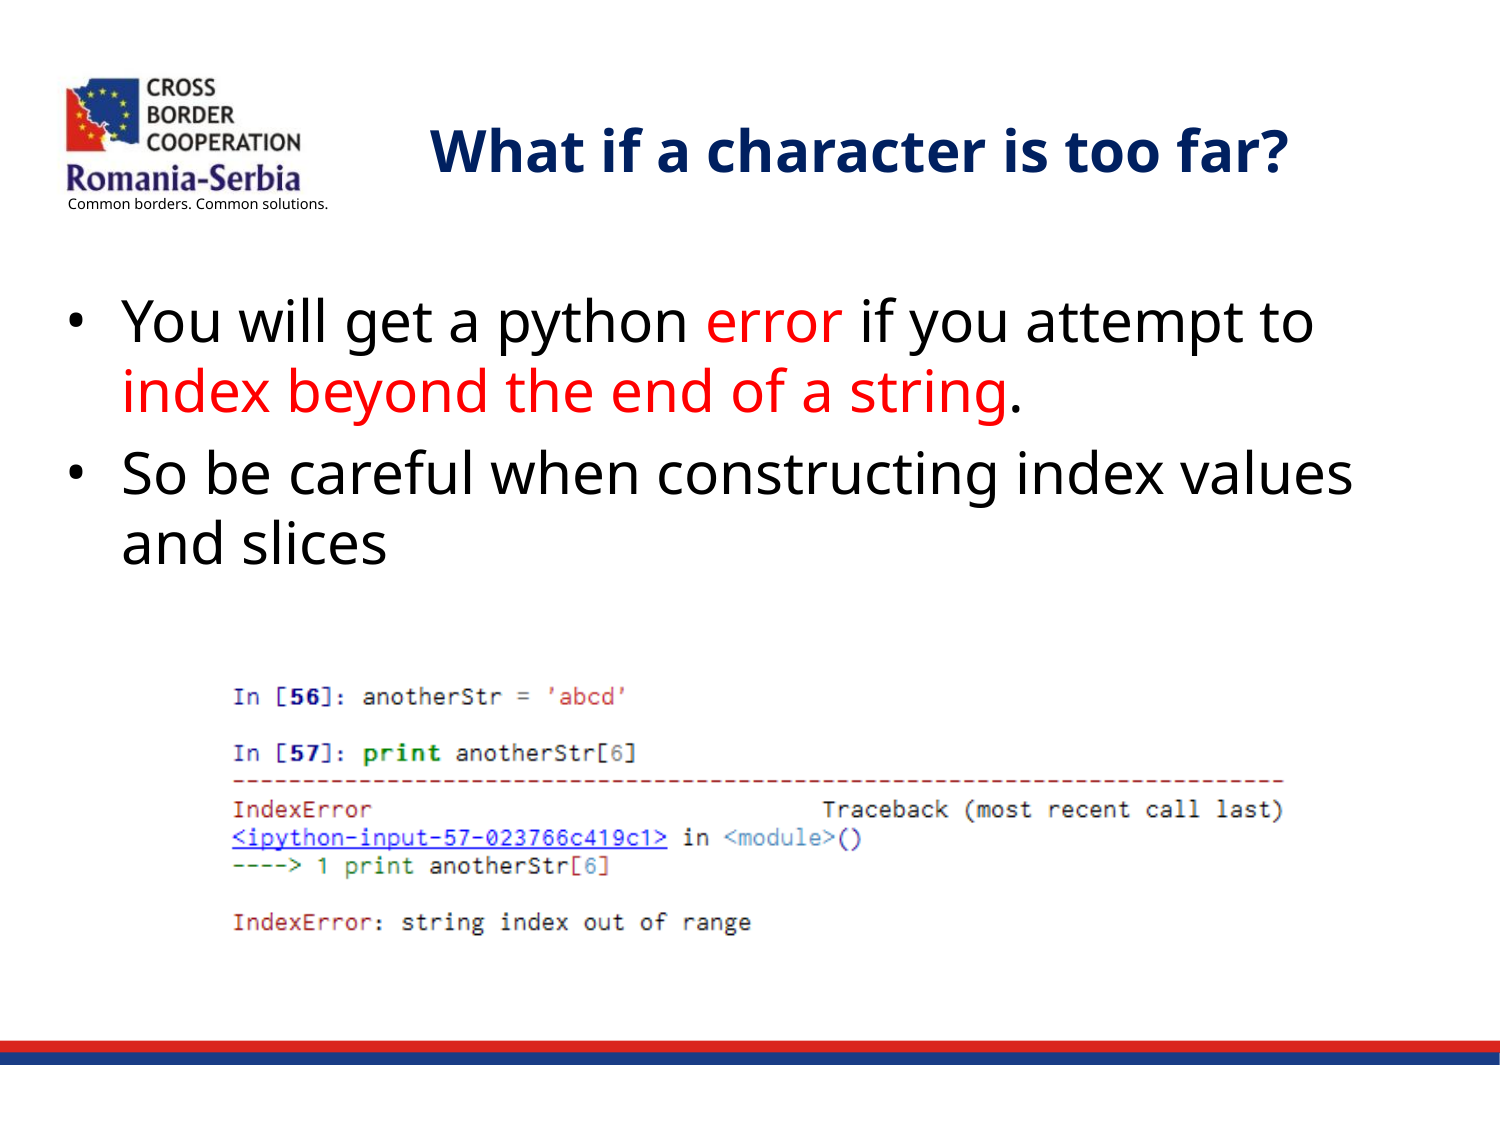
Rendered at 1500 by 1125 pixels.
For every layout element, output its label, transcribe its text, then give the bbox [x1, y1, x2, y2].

title What if a character is too far? [328, 66, 1392, 232]
list You will get a python error if you attempt to index beyond the end of a string. So be careful when constructing index values and slices [37, 276, 1443, 637]
picture [41, 60, 325, 209]
picture [229, 682, 1301, 941]
